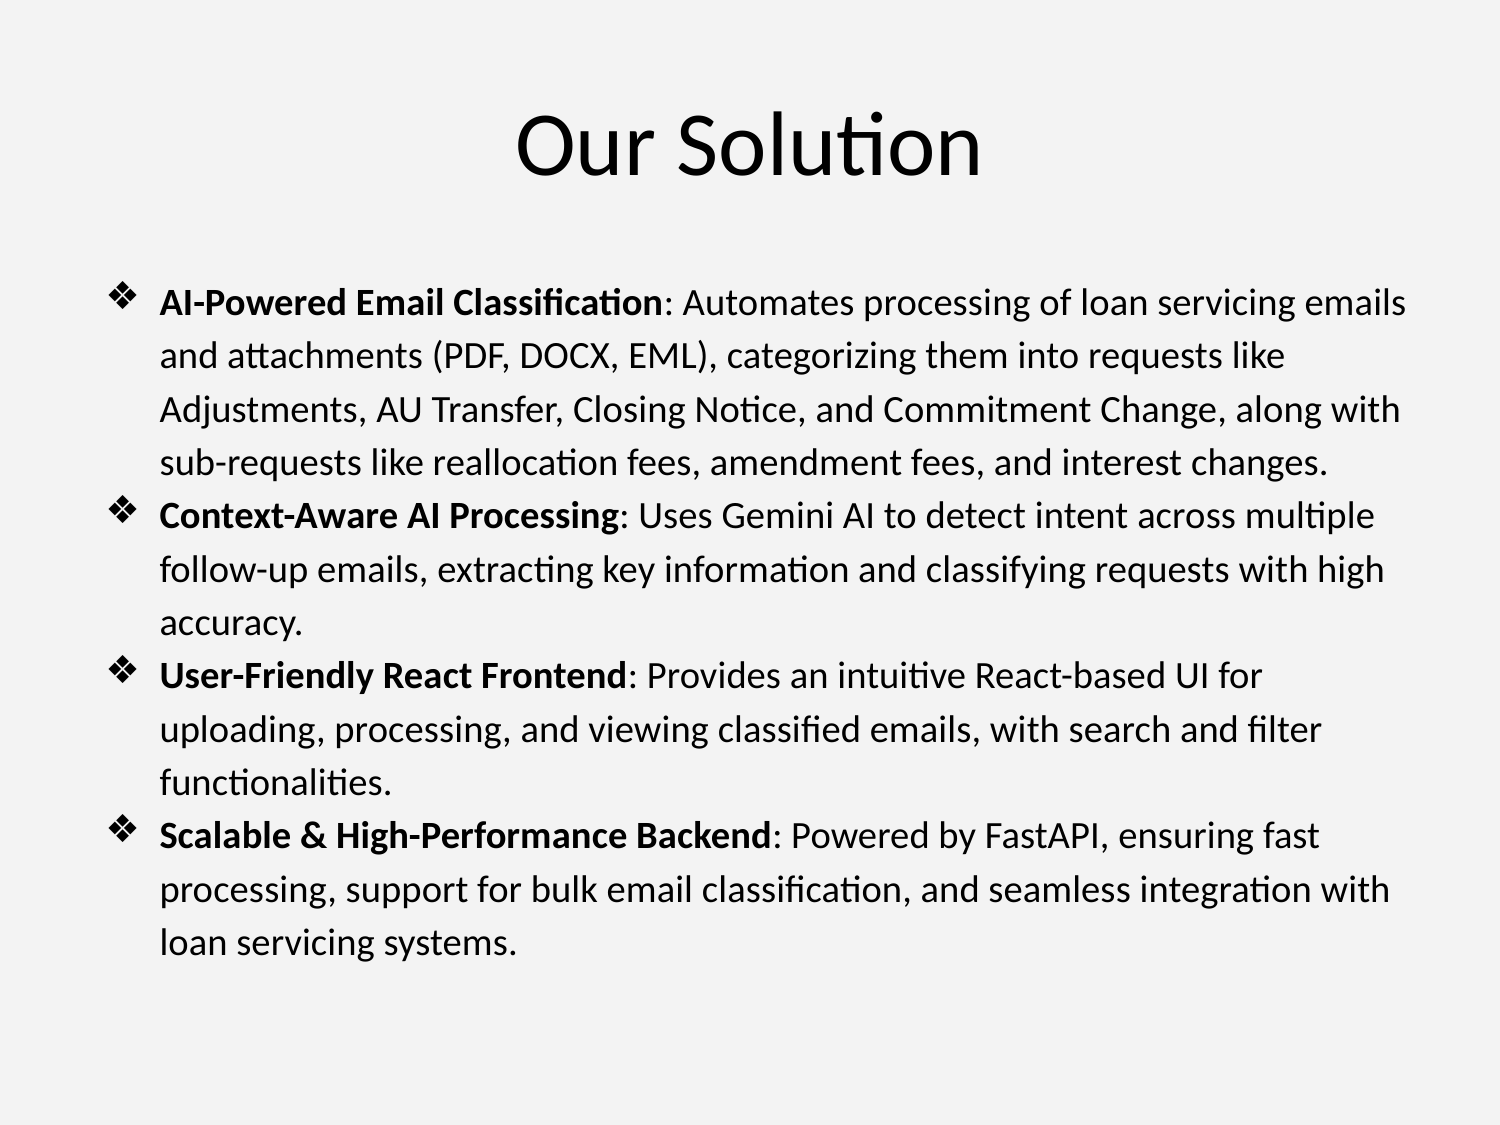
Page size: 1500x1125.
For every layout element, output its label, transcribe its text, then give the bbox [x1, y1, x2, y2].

list AI-Powered Email Classification: Automates processing of loan servicing emails and attachments (PDF, DOCX, EML), categorizing them into requests like Adjustments, AU Transfer, Closing Notice, and Commitment Change, along with sub-requests like reallocation fees, amendment fees, and interest changes. Context-Aware AI Processing: Uses Gemini AI to detect intent across multiple follow-up emails, extracting key information and classifying requests with high accuracy. User-Friendly React Frontend: Provides an intuitive React-based UI for uploading, processing, and viewing classified emails, with search and filter functionalities. Scalable & High-Performance Backend: Powered by FastAPI, ensuring fast processing, support for bulk email classification, and seamless integration with loan servicing systems. [75, 262, 1425, 1005]
title Our Solution [75, 45, 1425, 233]
